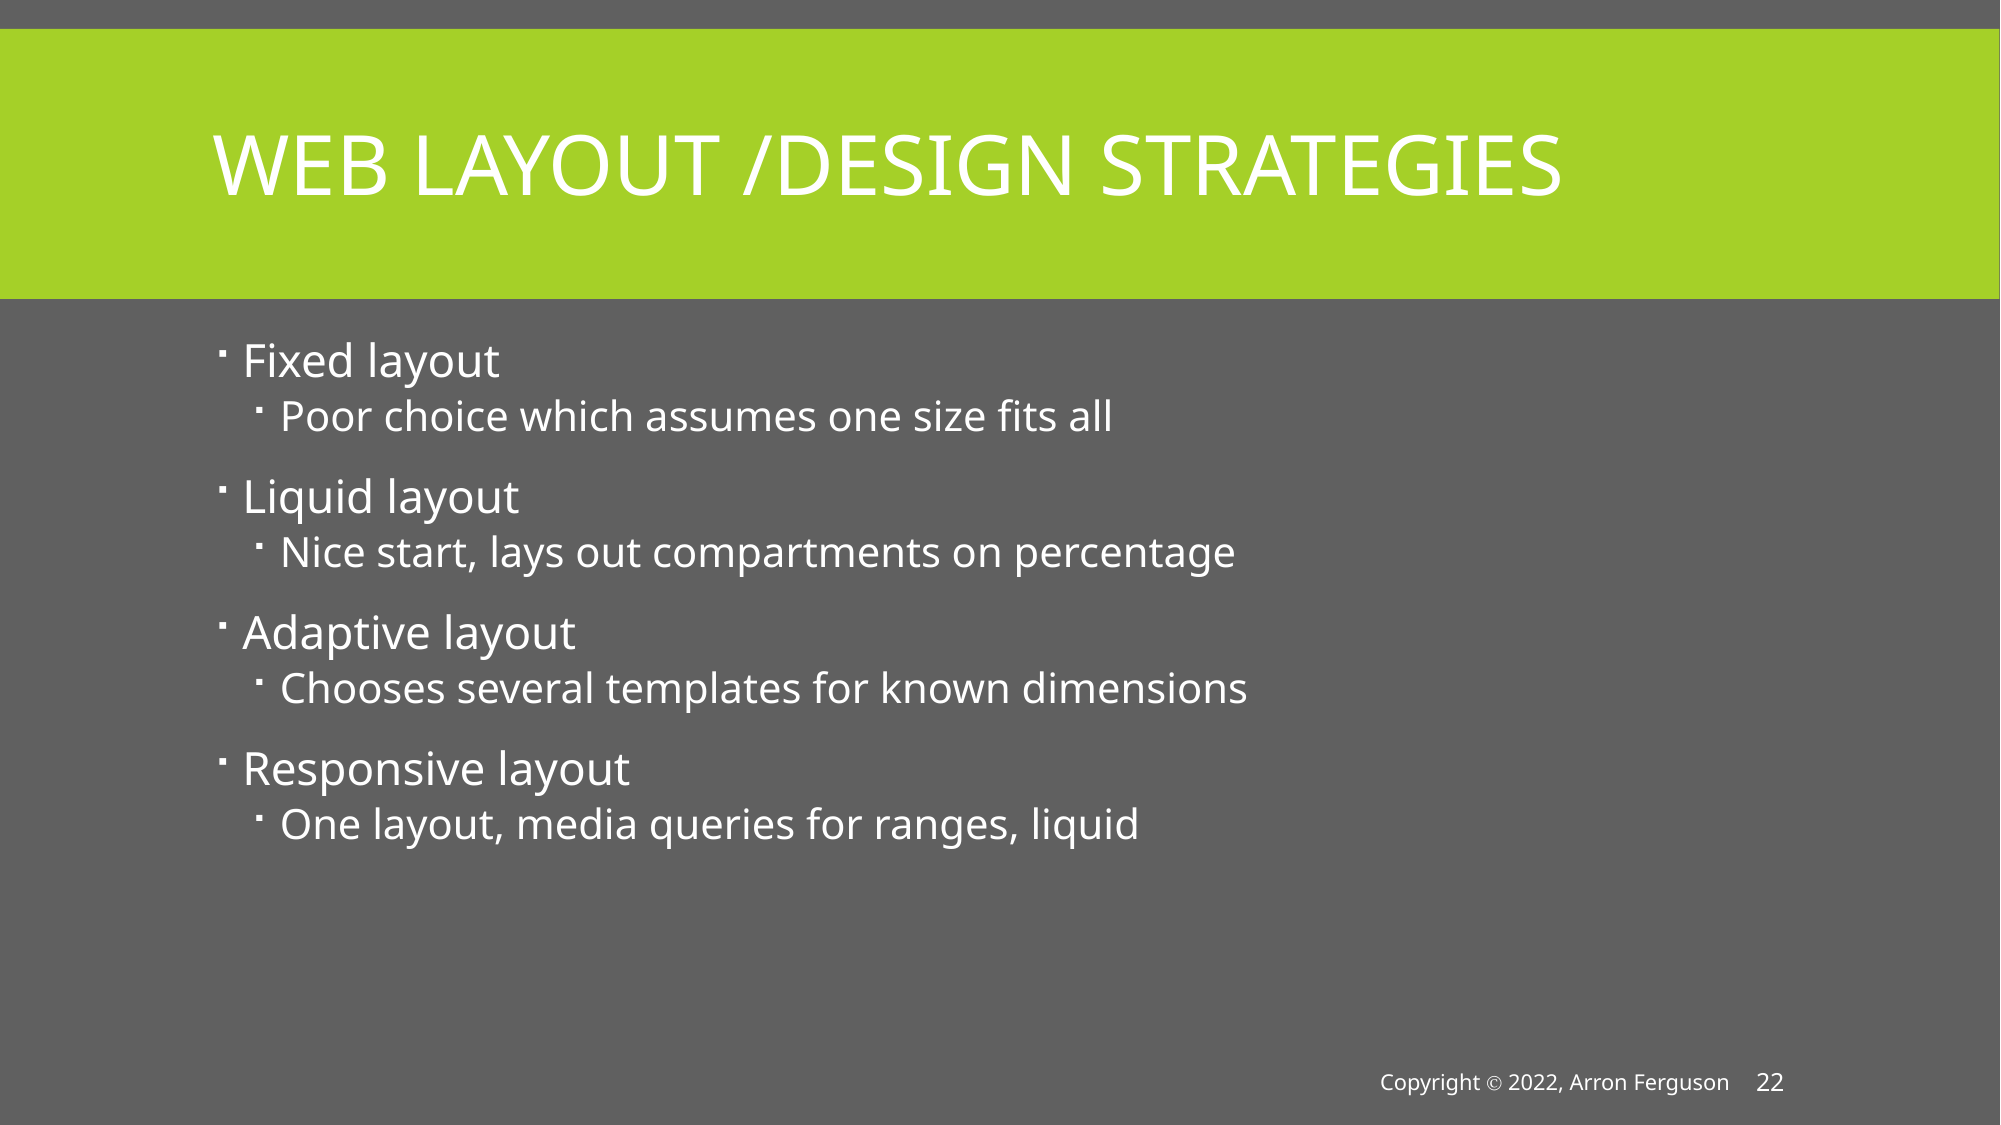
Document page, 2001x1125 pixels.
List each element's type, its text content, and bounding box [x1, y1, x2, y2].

list Fixed layout Poor choice which assumes one size fits all Liquid layout Nice start, lays out compartments on percentage Adaptive layout Chooses several templates for known dimensions Responsive layout One layout, media queries for ranges, liquid [197, 329, 1803, 1020]
slide_number 22 [1748, 1053, 1904, 1114]
title Web Layout /Design Strategies [197, 46, 1803, 295]
footer Copyright Ⓒ 2022, Arron Ferguson [918, 1053, 1746, 1114]
